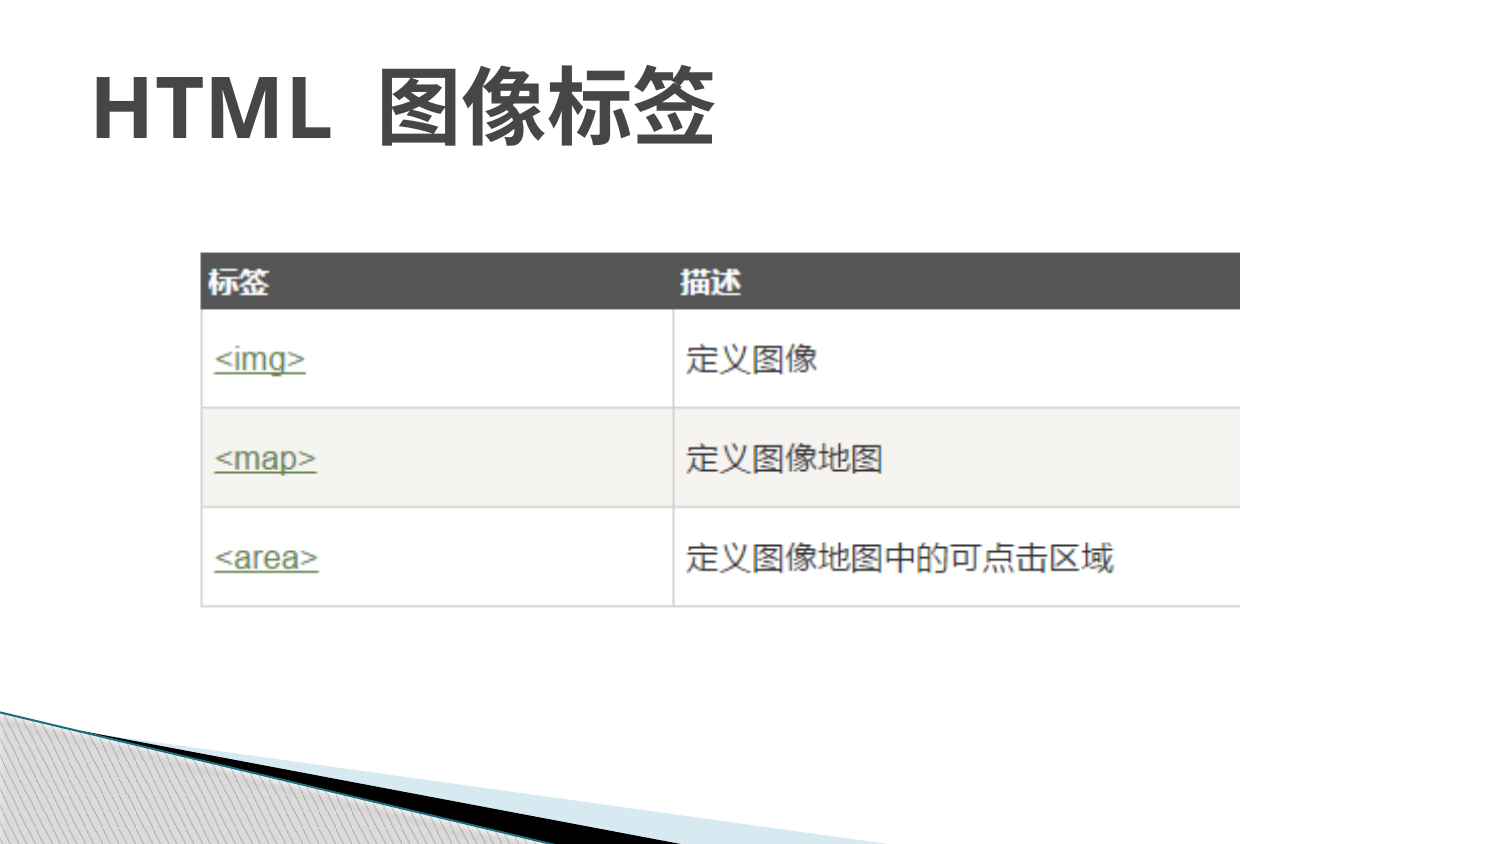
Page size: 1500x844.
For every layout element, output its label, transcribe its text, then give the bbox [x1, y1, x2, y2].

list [191, 245, 1241, 619]
title HTML 图像标签 [75, 33, 1425, 175]
